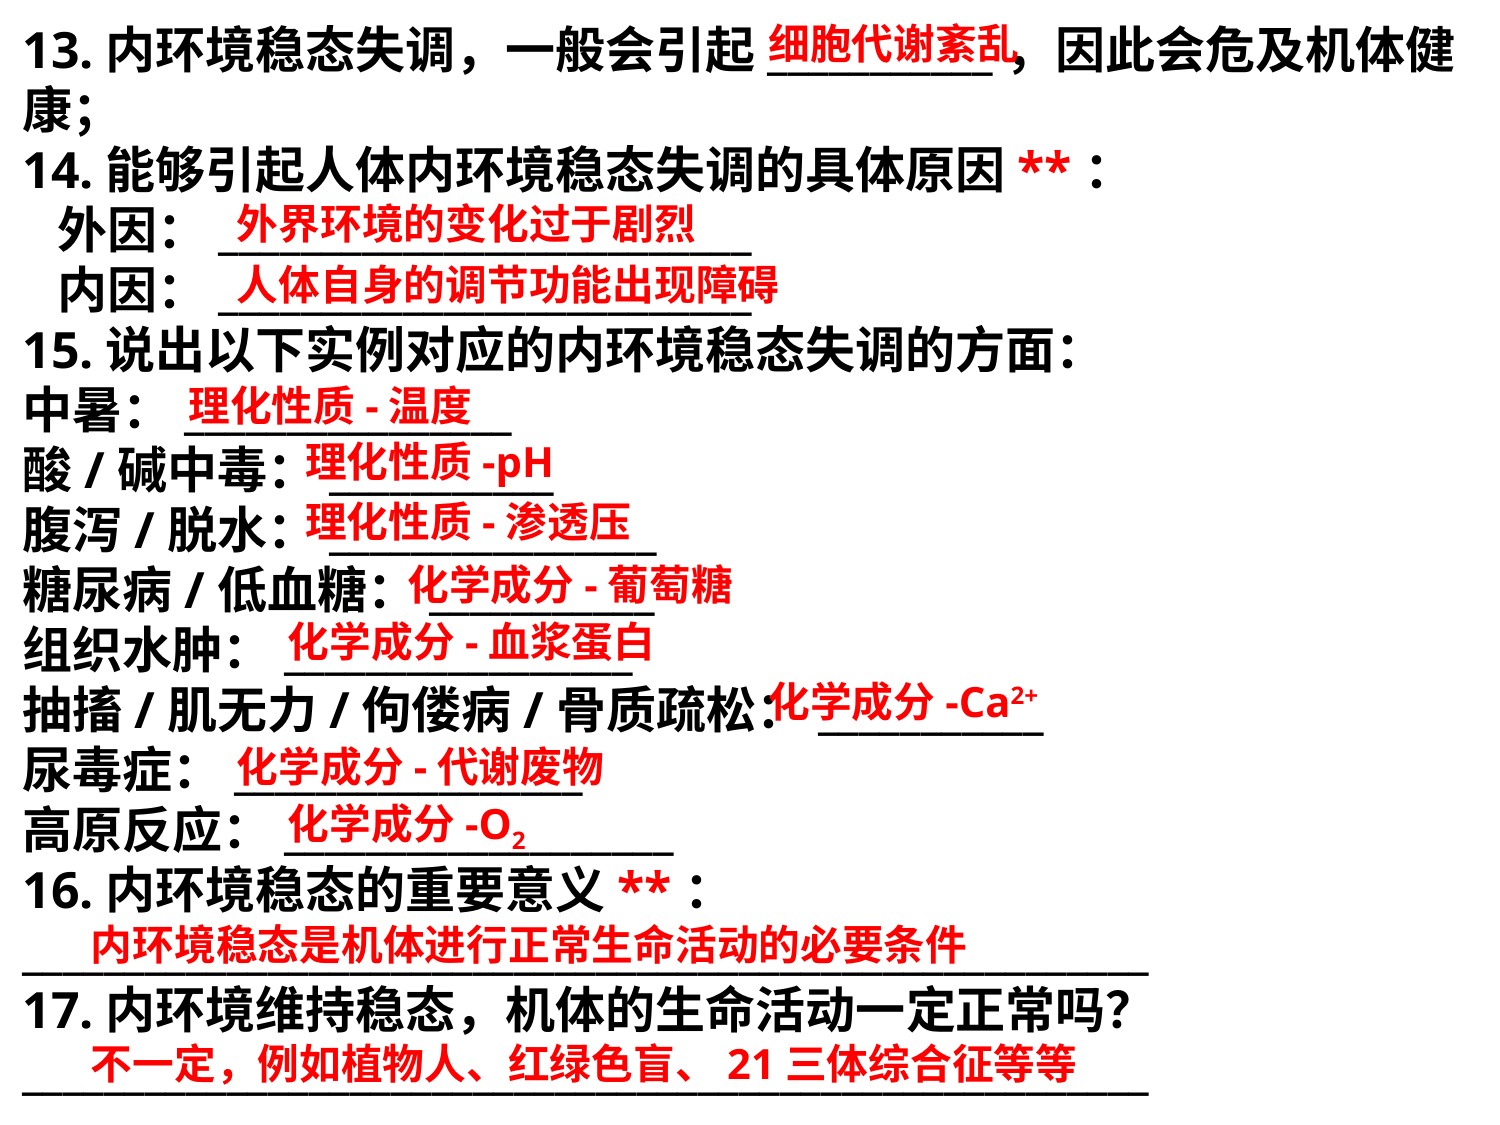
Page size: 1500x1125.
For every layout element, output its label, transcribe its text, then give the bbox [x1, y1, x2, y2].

text_box 人体自身的调节功能出现障碍 [222, 251, 934, 317]
text_box 化学成分-代谢废物 [222, 733, 832, 799]
text_box 理化性质-渗透压 [290, 488, 900, 554]
text_box 细胞代谢紊乱 [753, 10, 1049, 76]
text_box 外界环境的变化过于剧烈 [222, 190, 832, 251]
text_box 化学成分-Ca2+ [753, 667, 1363, 733]
text_box 不一定，例如植物人、红绿色盲、21三体综合征等等 [76, 1030, 1195, 1096]
text_box 理化性质-温度 [173, 372, 783, 438]
text_box 内环境稳态是机体进行正常生命活动的必要条件 [76, 911, 1340, 977]
text_box 13.内环境稳态失调，一般会引起___________，因此会危及机体健康； 14.能够引起人体内环境稳态失调的具体原因**： 外因：__________________________ 内因：__________________________ 15.说出以下实例对应的内环境稳态失调的方面： 中暑：________________ 酸/碱中毒：___________ 腹泻/脱水：________________ 糖尿病/低血糖：___________ 组织水肿：_________________ 抽搐/肌无力/佝偻病/骨质疏松：___________ 尿毒症：_________________ 高原反应：___________________ 16.内环境稳态的重要意义**： _______________________________________________________ 17.内环境维持稳态，机体的生命活动一定正常吗？ _______________________________________________________ [7, 10, 1476, 1106]
text_box 化学成分-O2 [273, 790, 883, 862]
text_box 理化性质-pH [290, 428, 900, 488]
text_box 化学成分-血浆蛋白 [273, 608, 883, 673]
text_box 化学成分-葡萄糖 [392, 551, 1002, 617]
